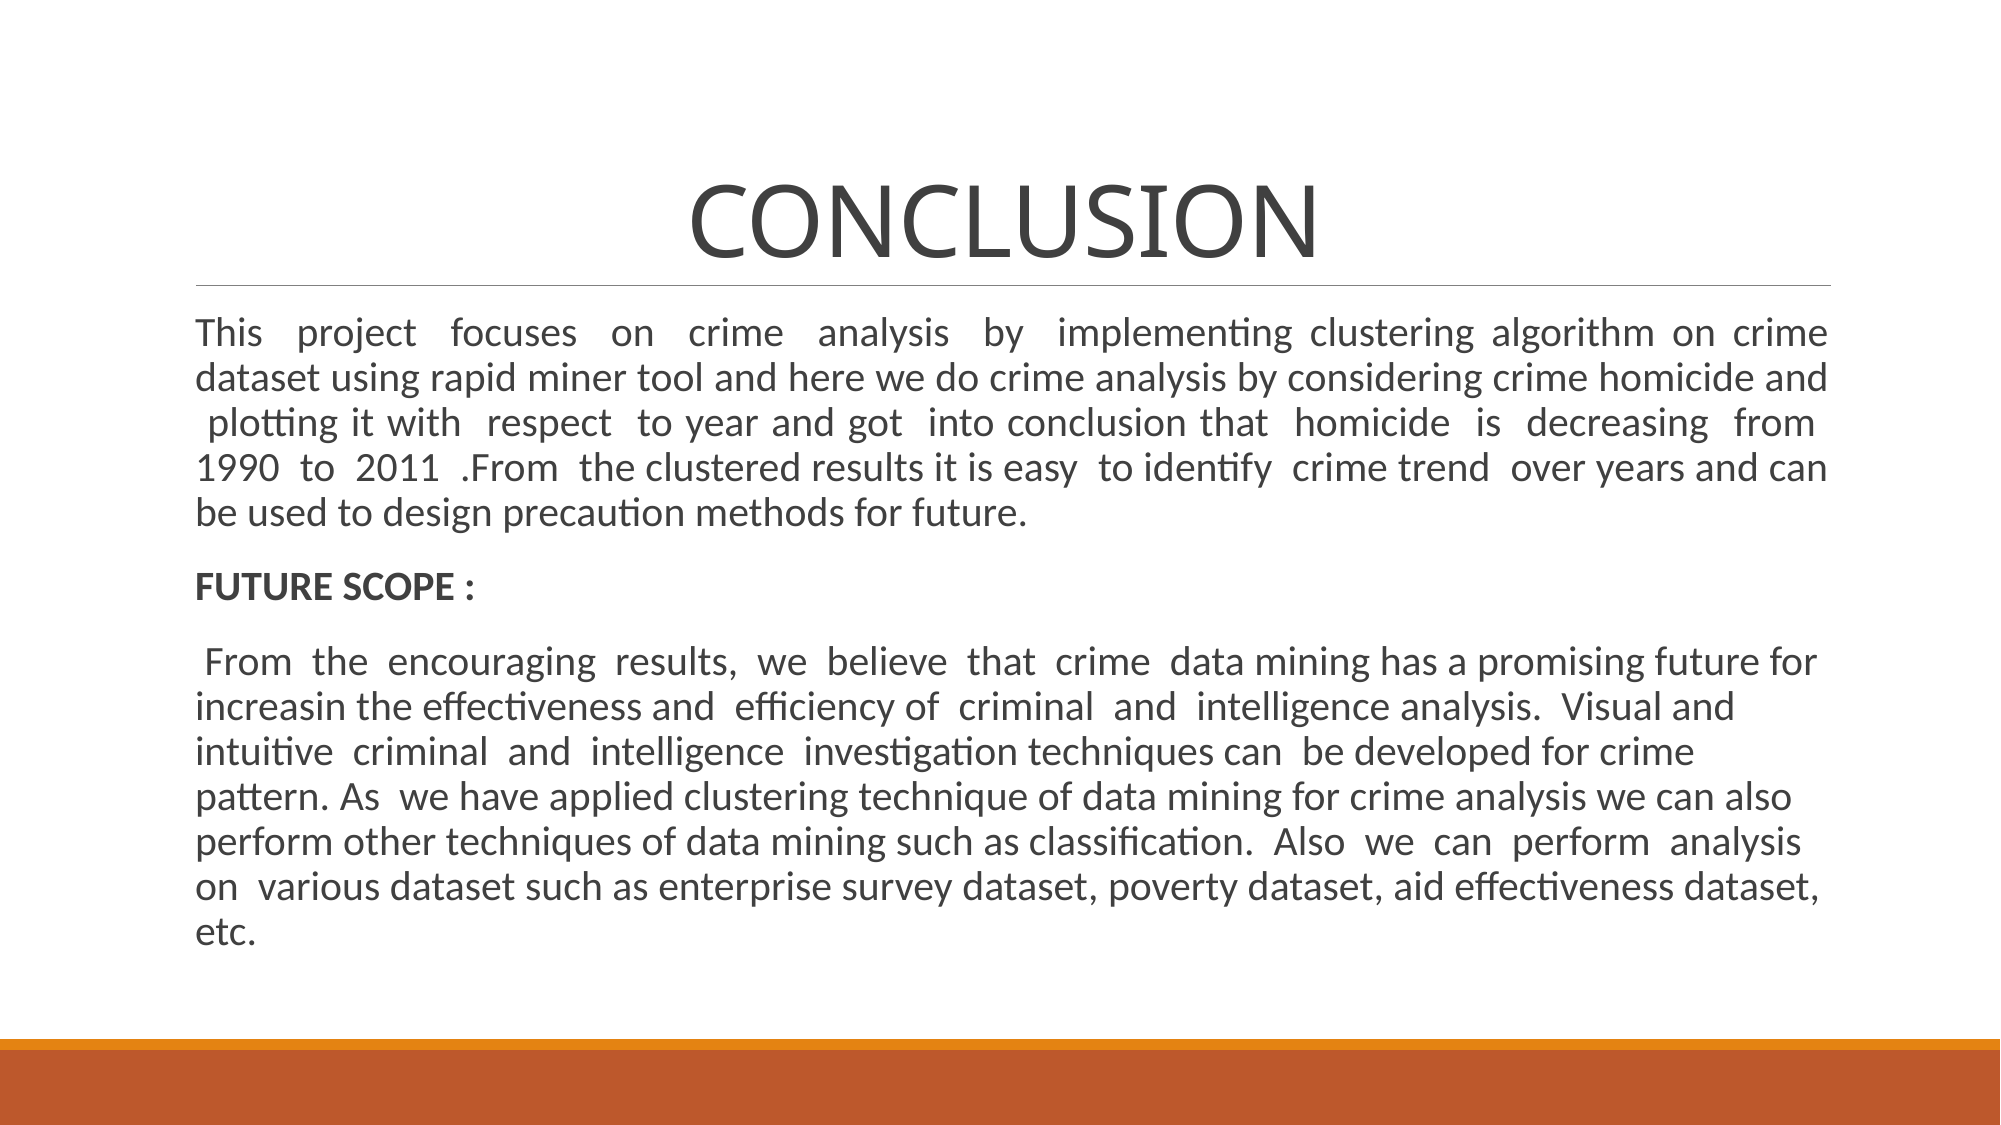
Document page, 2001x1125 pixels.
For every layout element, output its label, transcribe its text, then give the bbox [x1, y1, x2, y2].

title CONCLUSION [180, 47, 1830, 285]
list This project focuses on crime analysis by implementing clustering algorithm on crime dataset using rapid miner tool and here we do crime analysis by considering crime homicide and plotting it with respect to year and got into conclusion that homicide is decreasing from 1990 to 2011 .From the clustered results it is easy to identify crime trend over years and can be used to design precaution methods for future. FUTURE SCOPE : From the encouraging results, we believe that crime data mining has a promising future for increasin the effectiveness and efficiency of criminal and intelligence analysis. Visual and intuitive criminal and intelligence investigation techniques can be developed for crime pattern. As we have applied clustering technique of data mining for crime analysis we can also perform other techniques of data mining such as classification. Also we can perform analysis on various dataset such as enterprise survey dataset, poverty dataset, aid effectiveness dataset, etc. [180, 302, 1830, 963]
